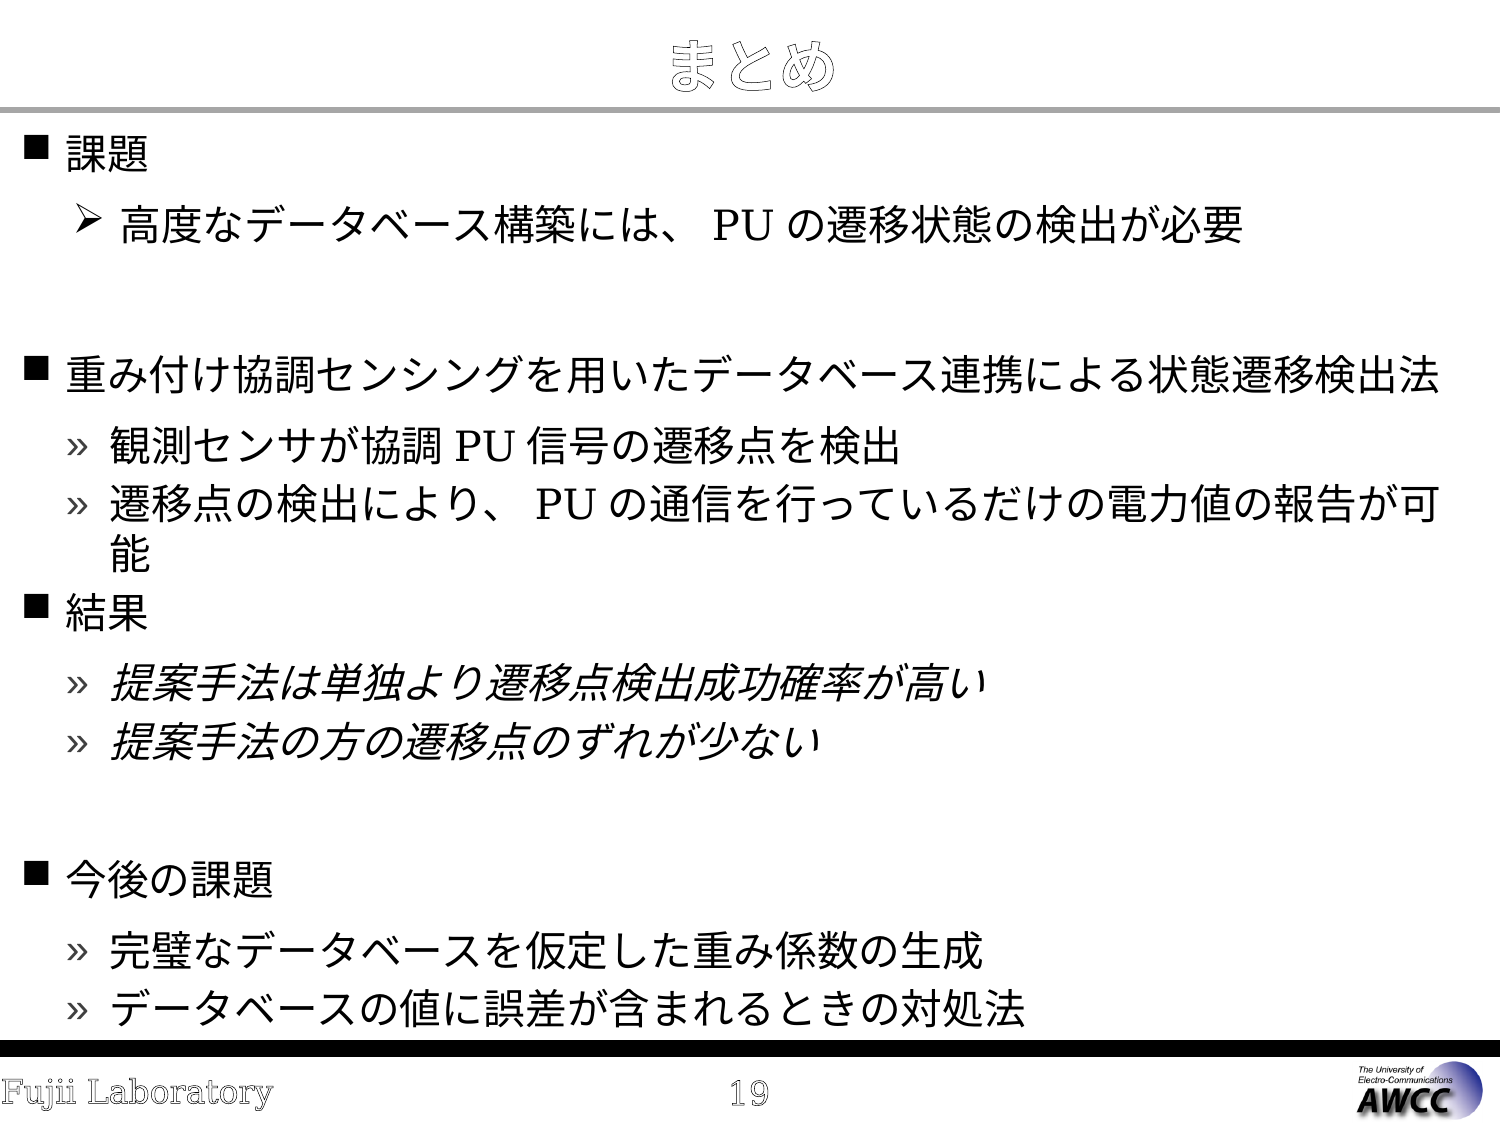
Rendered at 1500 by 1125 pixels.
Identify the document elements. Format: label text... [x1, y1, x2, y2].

slide_number 19 [693, 1065, 805, 1119]
title まとめ [5, 19, 1495, 108]
picture [1352, 1061, 1483, 1123]
list 課題 高度なデータベース構築には、PUの遷移状態の検出が必要 重み付け協調センシングを用いたデータベース連携による状態遷移検出法 観測センサが協調PU信号の遷移点を検出 遷移点の検出により、PUの通信を行っているだけの電力値の報告が可能 結果 提案手法は単独より遷移点検出成功確率が高い 提案手法の方の遷移点のずれが少ない 今後の課題 完璧なデータベースを仮定した重み係数の生成 データベースの値に誤差が含まれるときの対処法 [5, 120, 1495, 1034]
